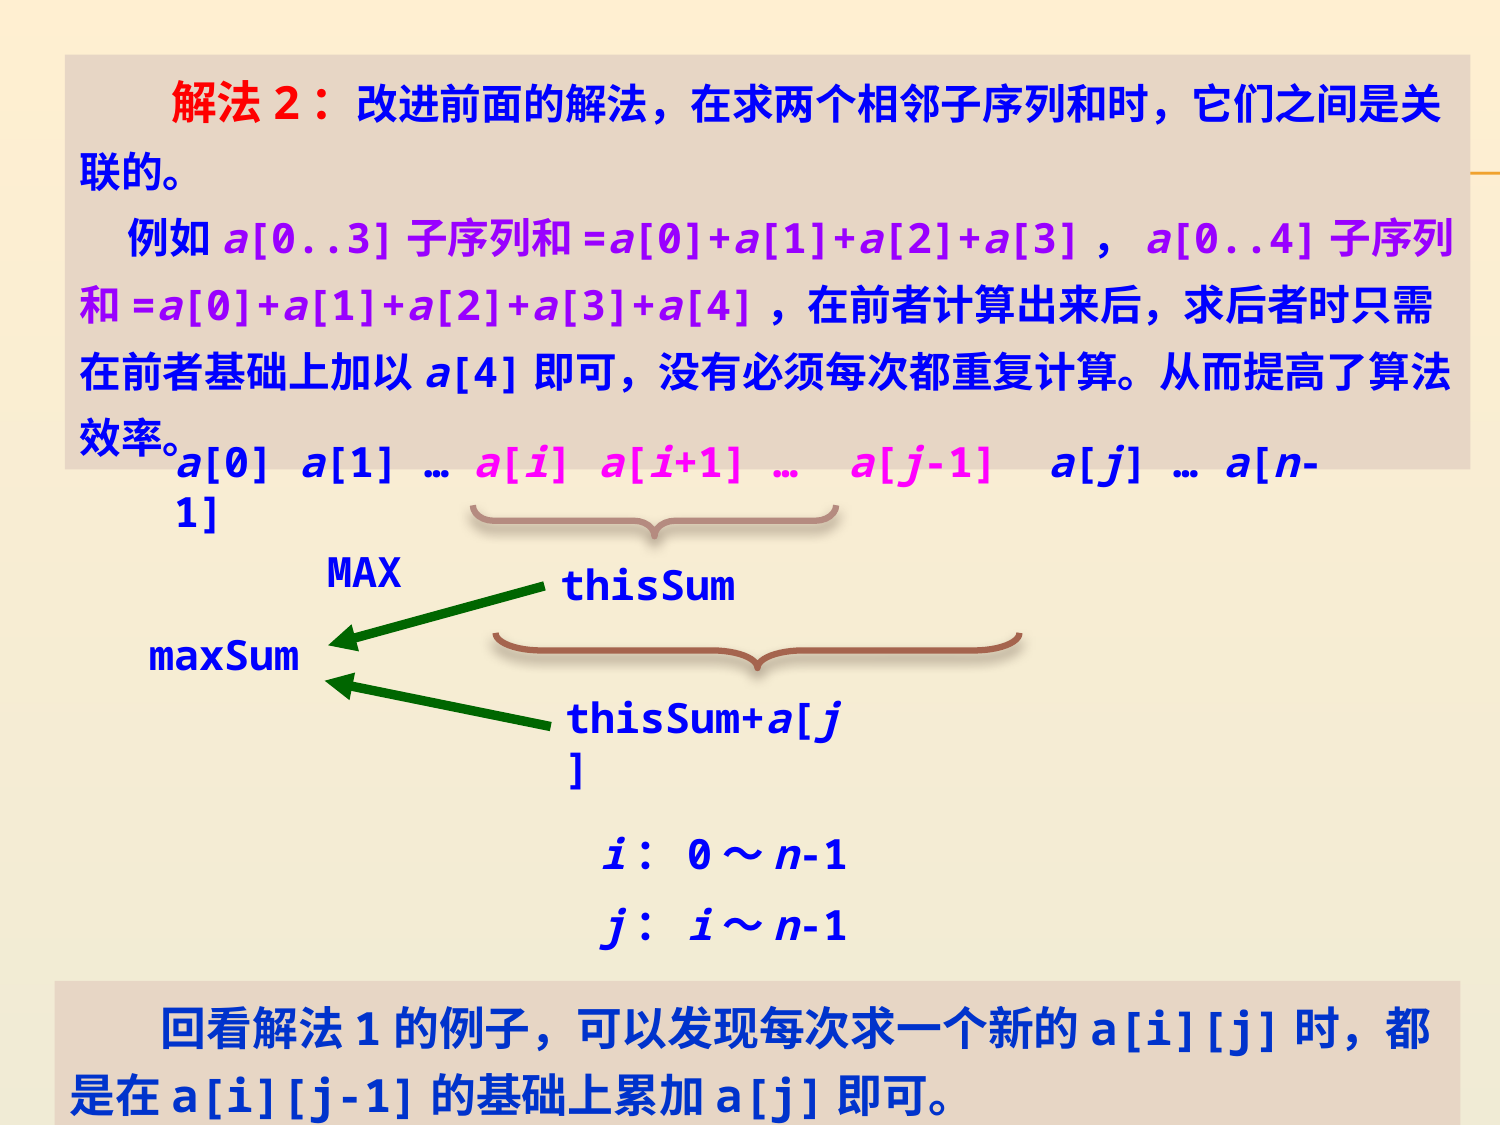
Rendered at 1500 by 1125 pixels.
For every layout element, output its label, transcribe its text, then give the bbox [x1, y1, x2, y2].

text_box 回看解法1的例子，可以发现每次求一个新的a[i][j]时，都是在a[i][j-1]的基础上累加a[j]即可。 [54, 980, 1461, 1125]
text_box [159, 428, 1341, 617]
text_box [495, 632, 1020, 751]
text_box i：0～n-1 j：i～n-1 [585, 820, 870, 956]
text_box 解法2：改进前面的解法，在求两个相邻子序列和时，它们之间是关联的。 例如a[0..3]子序列和=a[0]+a[1]+a[2]+a[3]，a[0..4]子序列和=a[0]+a[1]+a[2]+a[3]+a[4]，在前者计算出来后，求后者时只需在前者基础上加以a[4]即可，没有必须每次都重复计算。从而提高了算法效率。 [64, 54, 1471, 470]
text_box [134, 538, 552, 727]
